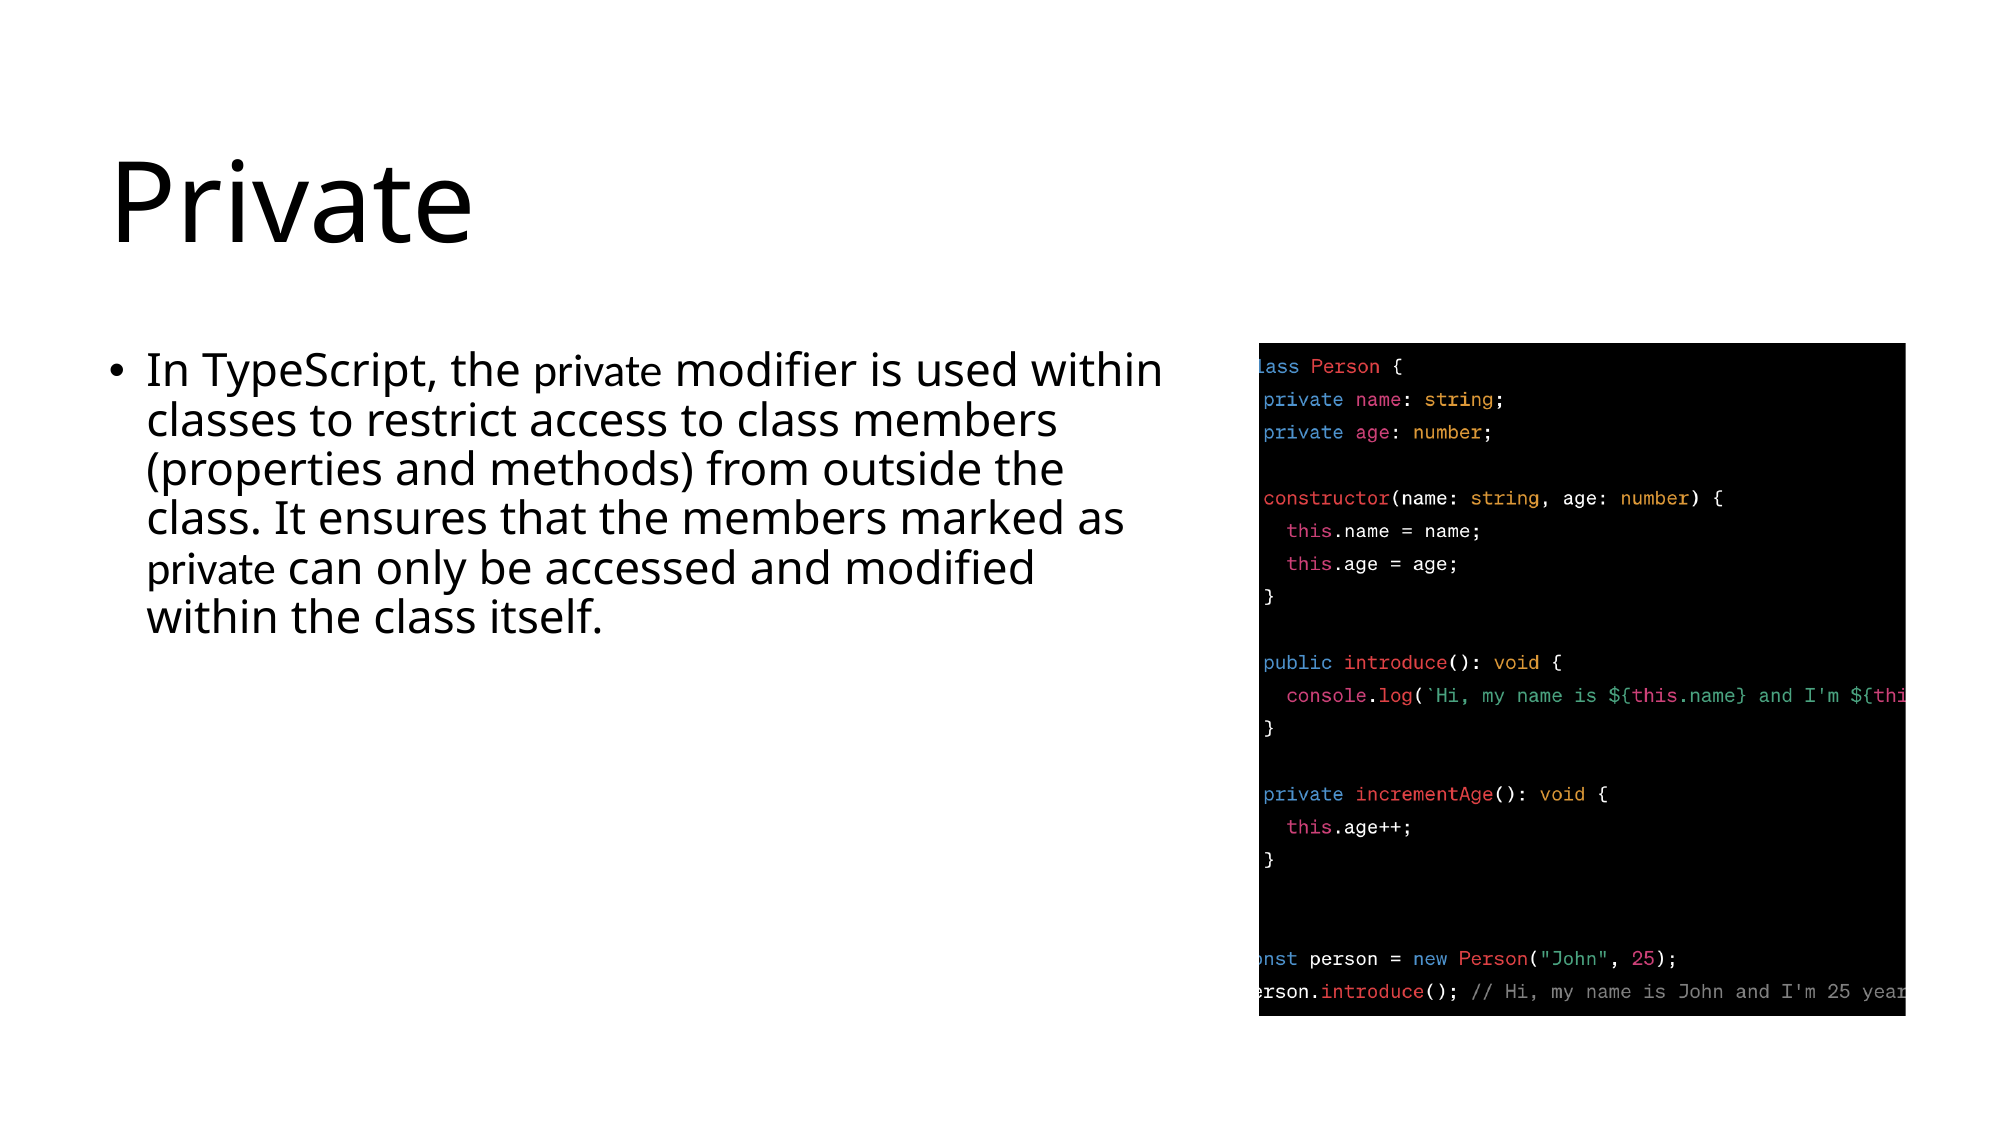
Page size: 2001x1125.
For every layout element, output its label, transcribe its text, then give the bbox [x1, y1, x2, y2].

list In TypeScript, the private modifier is used within classes to restrict access to class members (properties and methods) from outside the class. It ensures that the members marked as private can only be accessed and modified within the class itself. [93, 339, 1196, 1016]
picture [1259, 343, 1906, 1016]
title Private [93, 39, 1902, 275]
